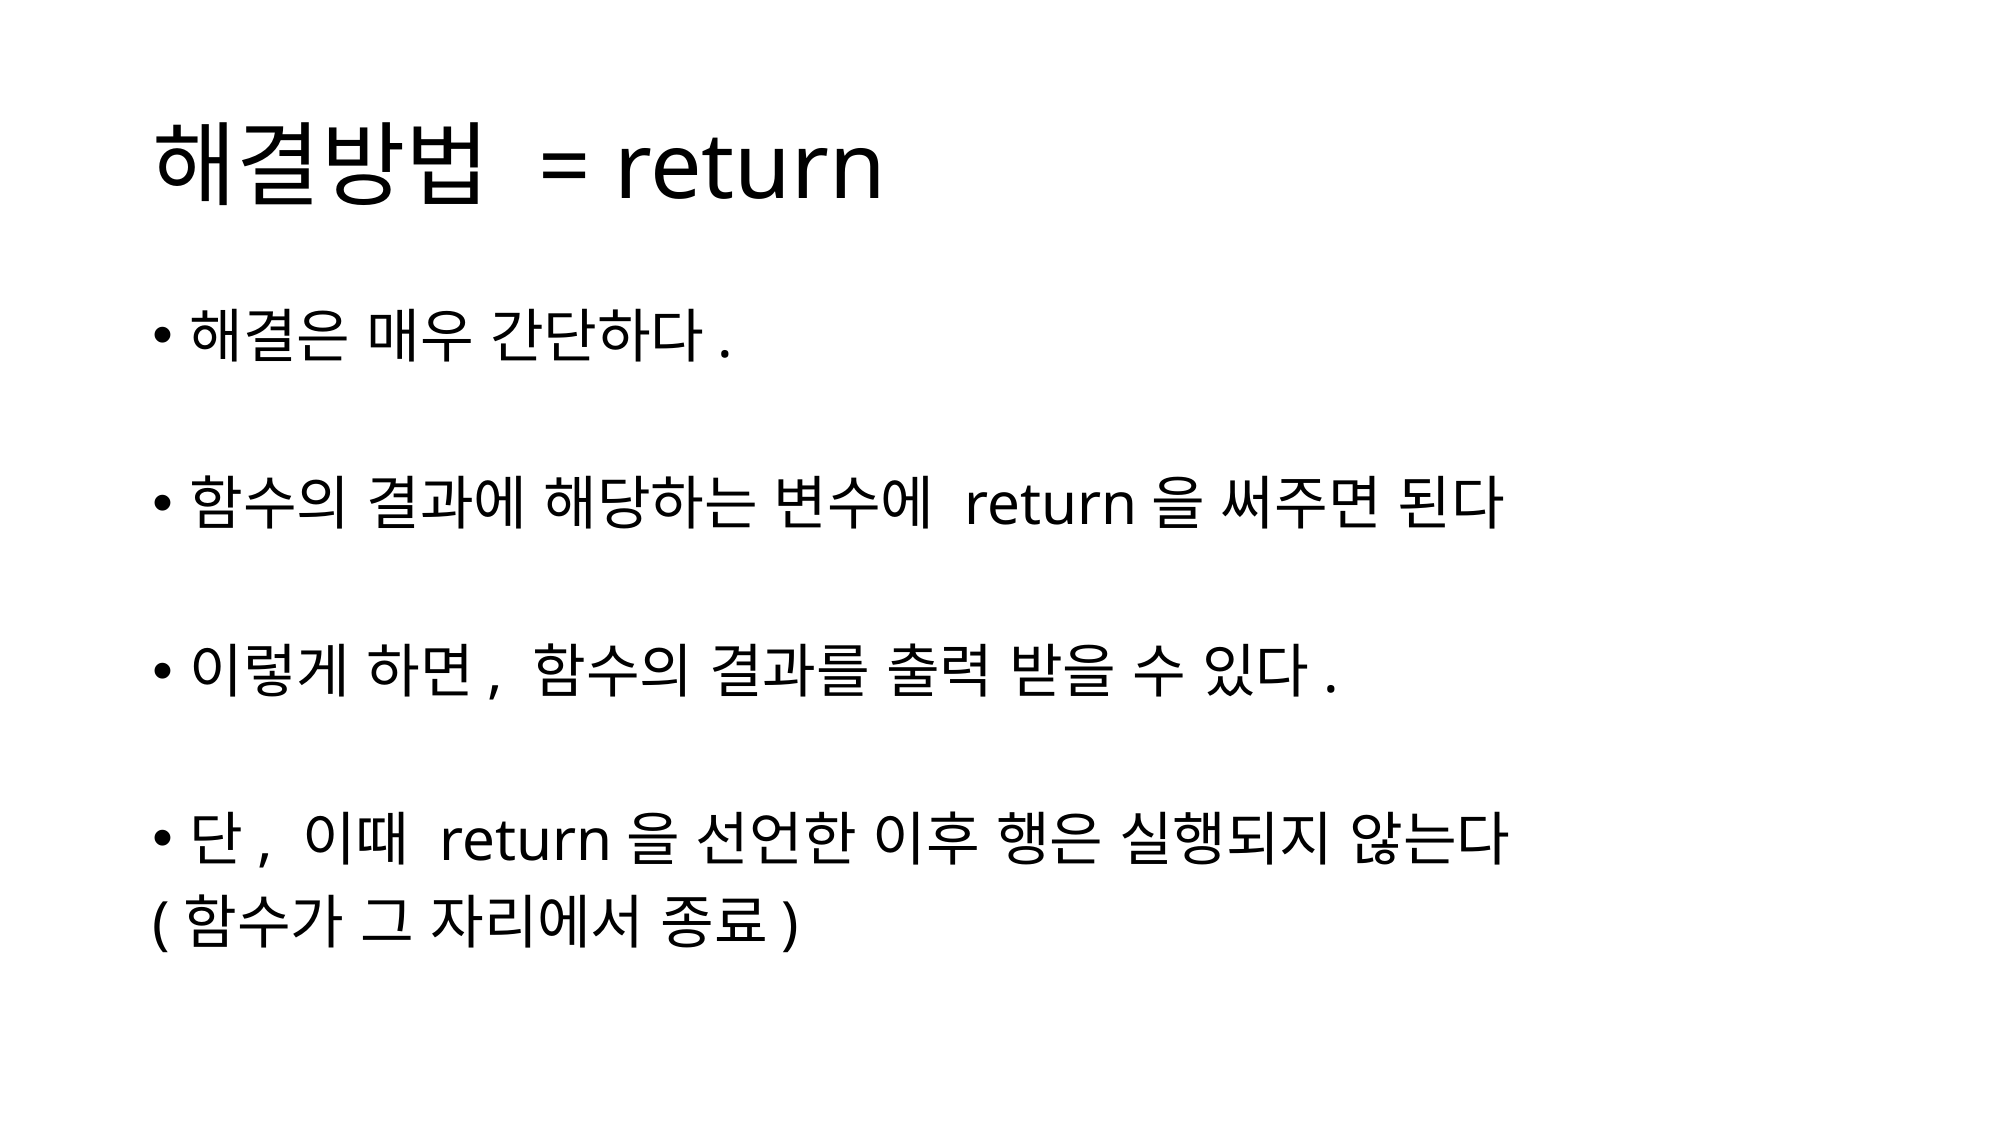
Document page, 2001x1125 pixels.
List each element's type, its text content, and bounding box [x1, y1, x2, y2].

list 해결은 매우 간단하다. 함수의 결과에 해당하는 변수에 return을 써주면 된다 이렇게 하면, 함수의 결과를 출력 받을 수 있다. 단, 이때 return을 선언한 이후 행은 실행되지 않는다 (함수가 그 자리에서 종료) [137, 299, 1863, 1014]
title 해결방법 = return [137, 59, 1863, 278]
